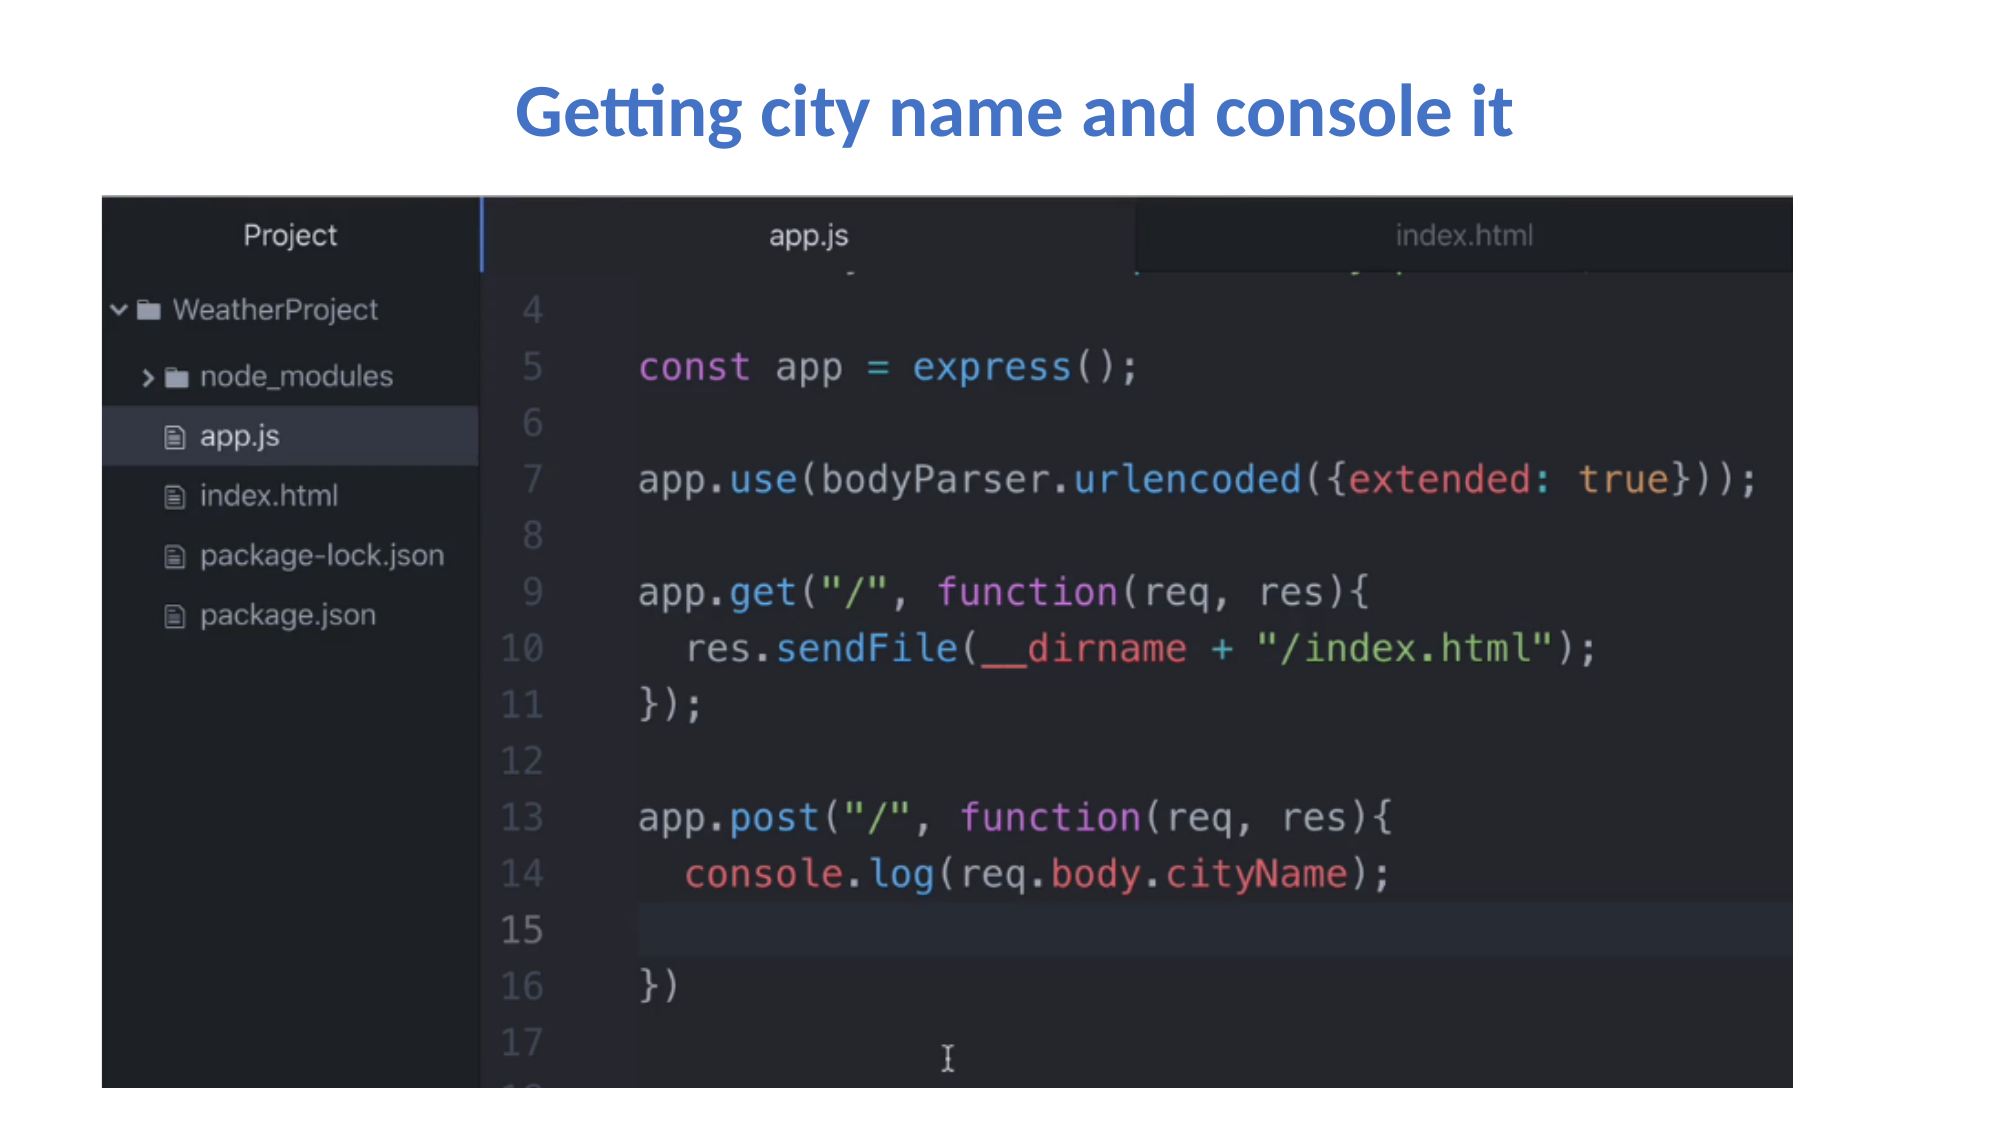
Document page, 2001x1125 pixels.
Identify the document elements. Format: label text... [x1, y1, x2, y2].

text_box Getting city name and console it [500, 53, 1531, 159]
picture [101, 195, 1793, 1088]
